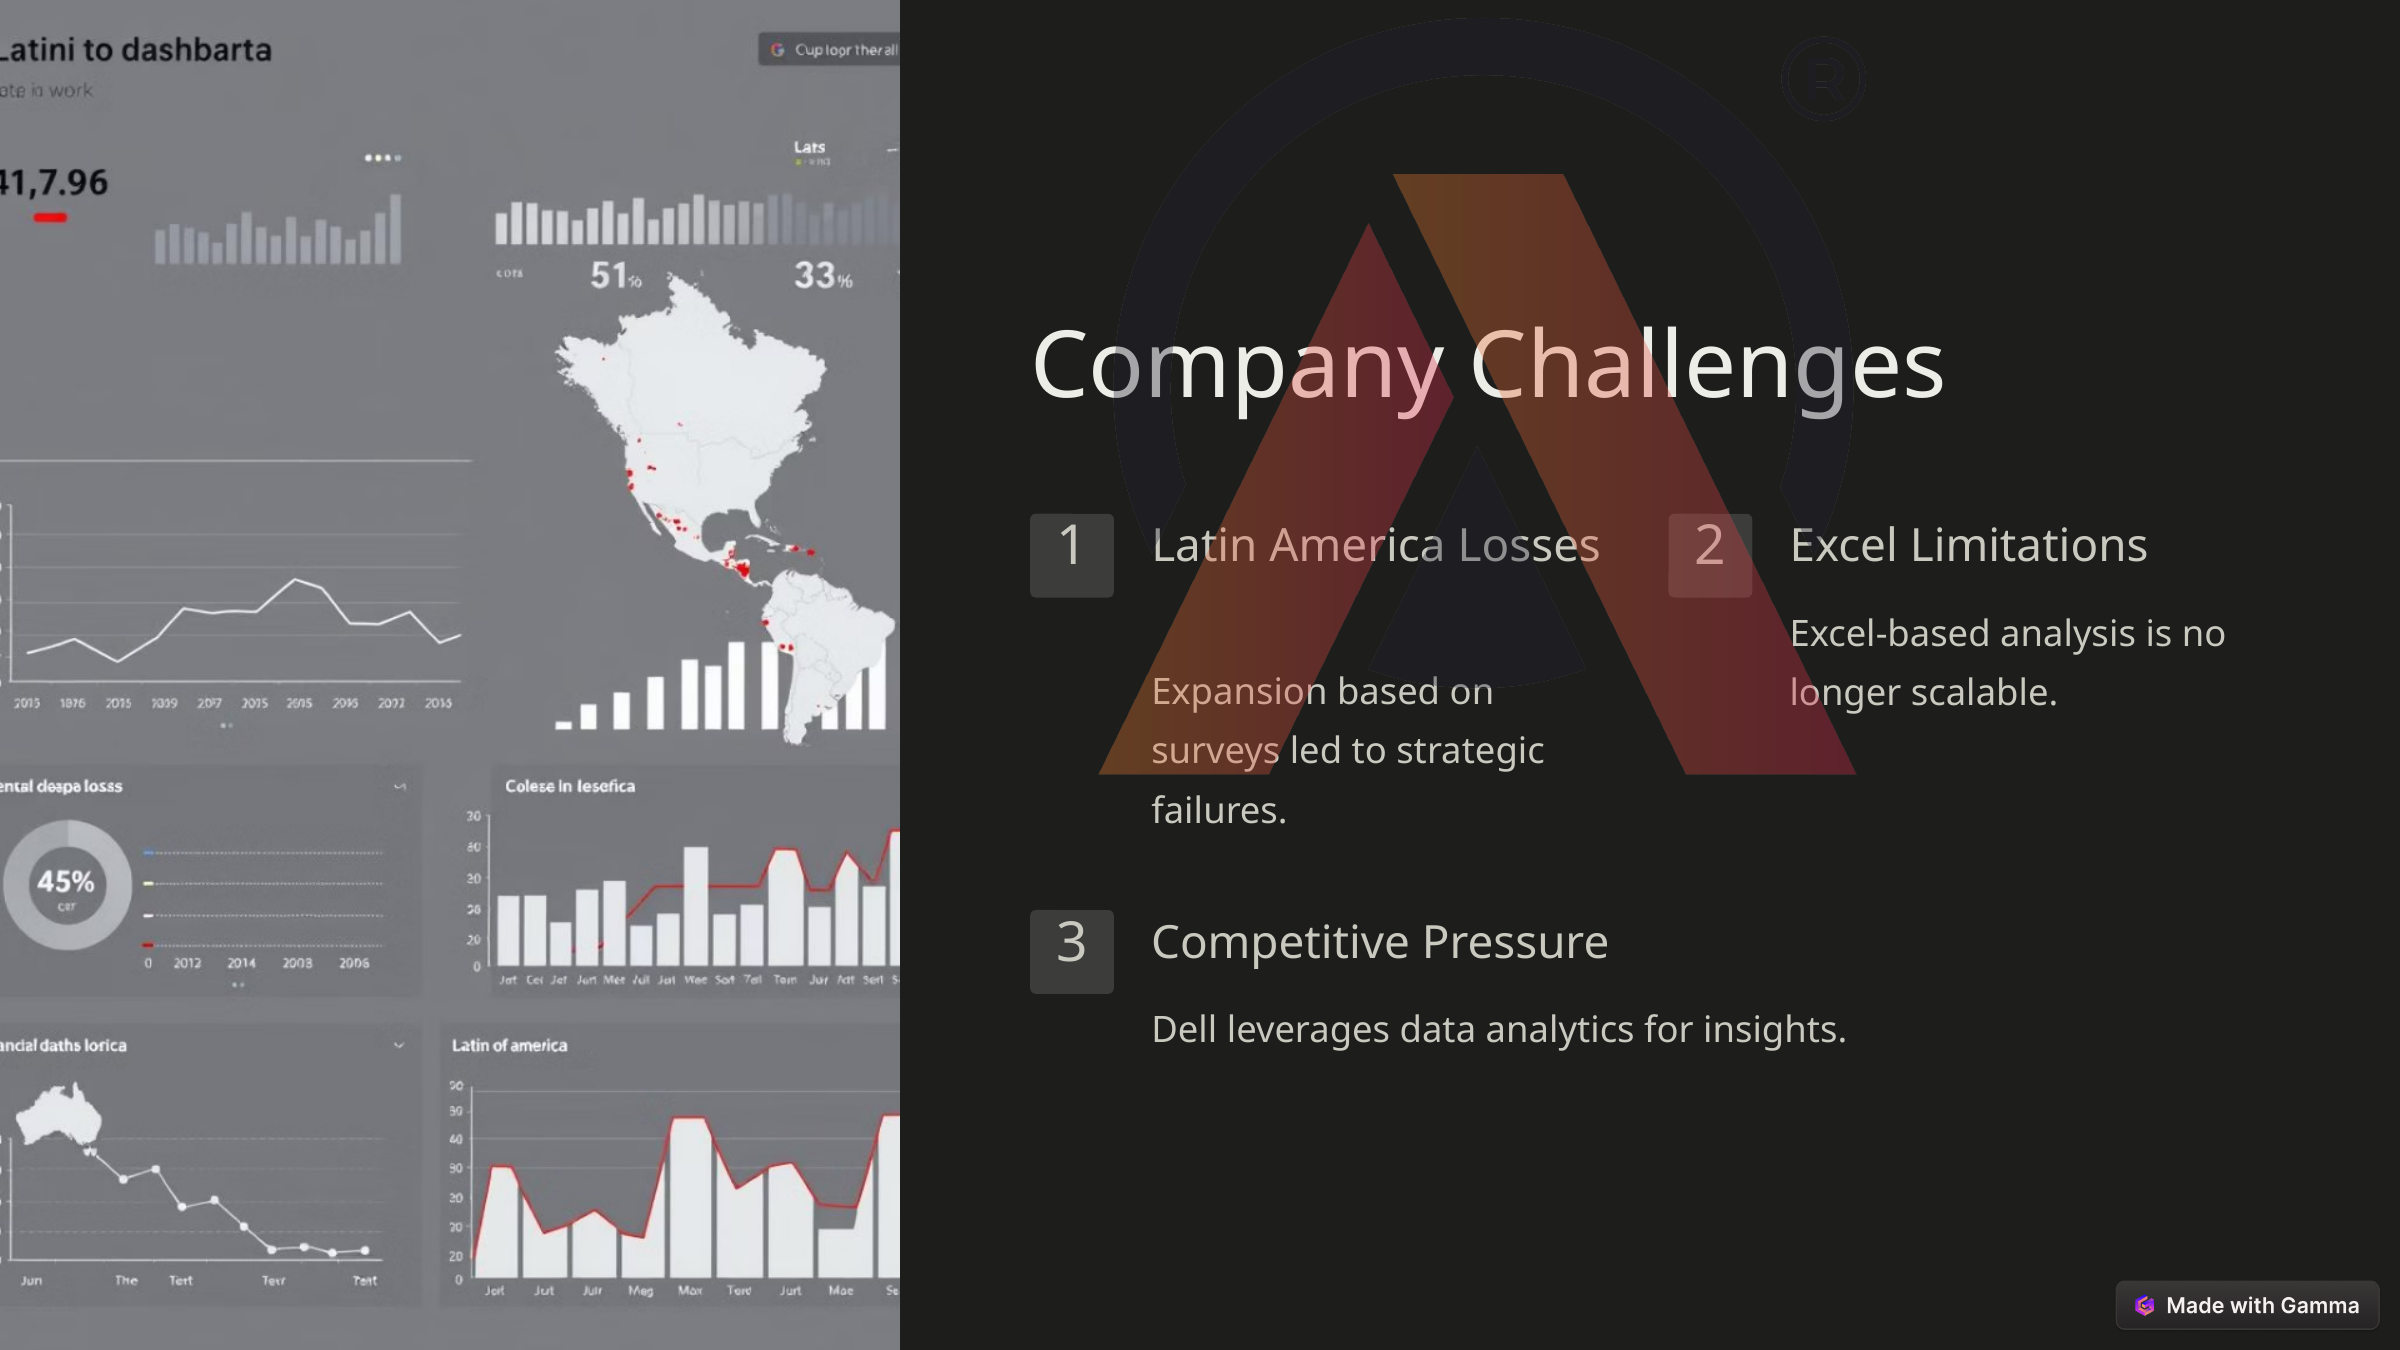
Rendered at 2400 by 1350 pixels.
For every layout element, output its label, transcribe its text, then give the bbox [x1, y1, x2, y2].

text_box [1030, 513, 1089, 598]
text_box [1030, 909, 1114, 994]
text_box Dell leverages data analytics for insights. [1151, 990, 2270, 1050]
text_box Company Challenges [1890, 299, 2034, 417]
picture [1089, 0, 1890, 783]
text_box Expansion based on surveys led to strategic failures. [1151, 783, 1632, 831]
text_box 3 [1044, 917, 1100, 987]
text_box Company Challenges [1030, 299, 1089, 417]
picture [0, 0, 900, 1350]
text_box Competitive Pressure [1151, 910, 1659, 969]
picture [2106, 1271, 2389, 1339]
text_box 1 [1044, 520, 1089, 591]
text_box Excel-based analysis is no longer scalable. [1890, 594, 2270, 714]
text_box Excel Limitations [1890, 513, 2255, 572]
